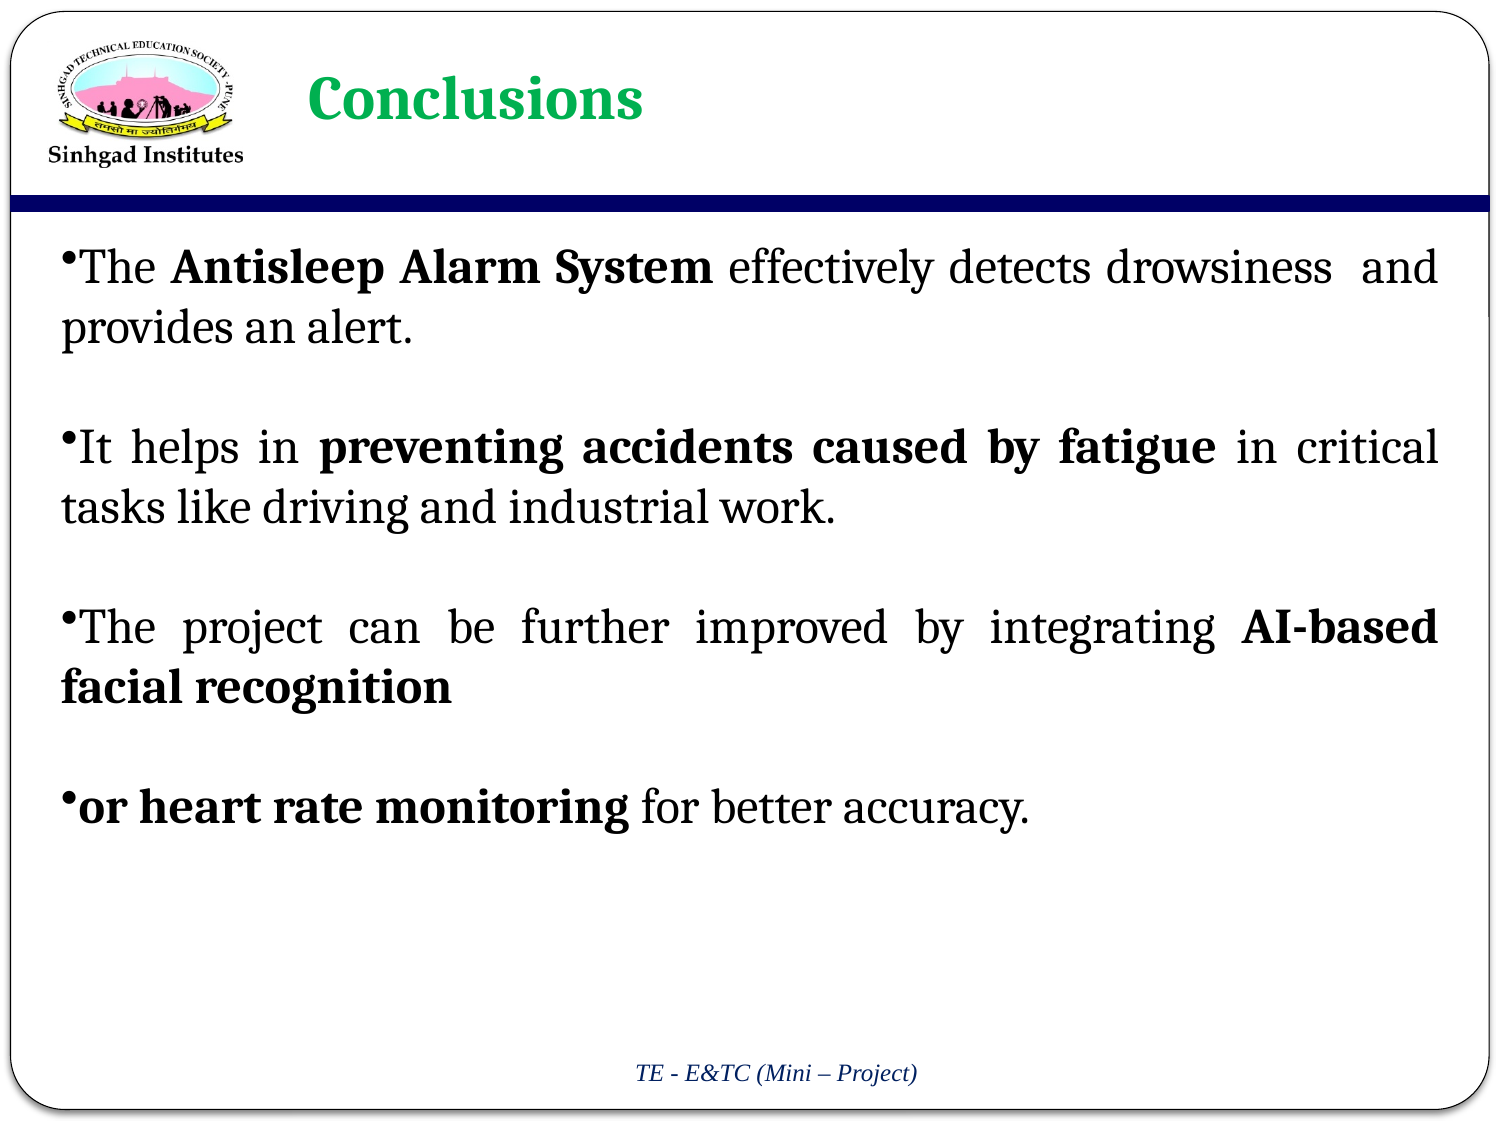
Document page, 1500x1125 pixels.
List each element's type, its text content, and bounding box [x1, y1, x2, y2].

list The Antisleep Alarm System effectively detects drowsiness and provides an alert. It helps in preventing accidents caused by fatigue in critical tasks like driving and industrial work. The project can be further improved by integrating AI-based facial recognition or heart rate monitoring for better accuracy. [45, 165, 1455, 841]
picture [47, 41, 243, 165]
title Conclusions [293, 15, 1464, 181]
